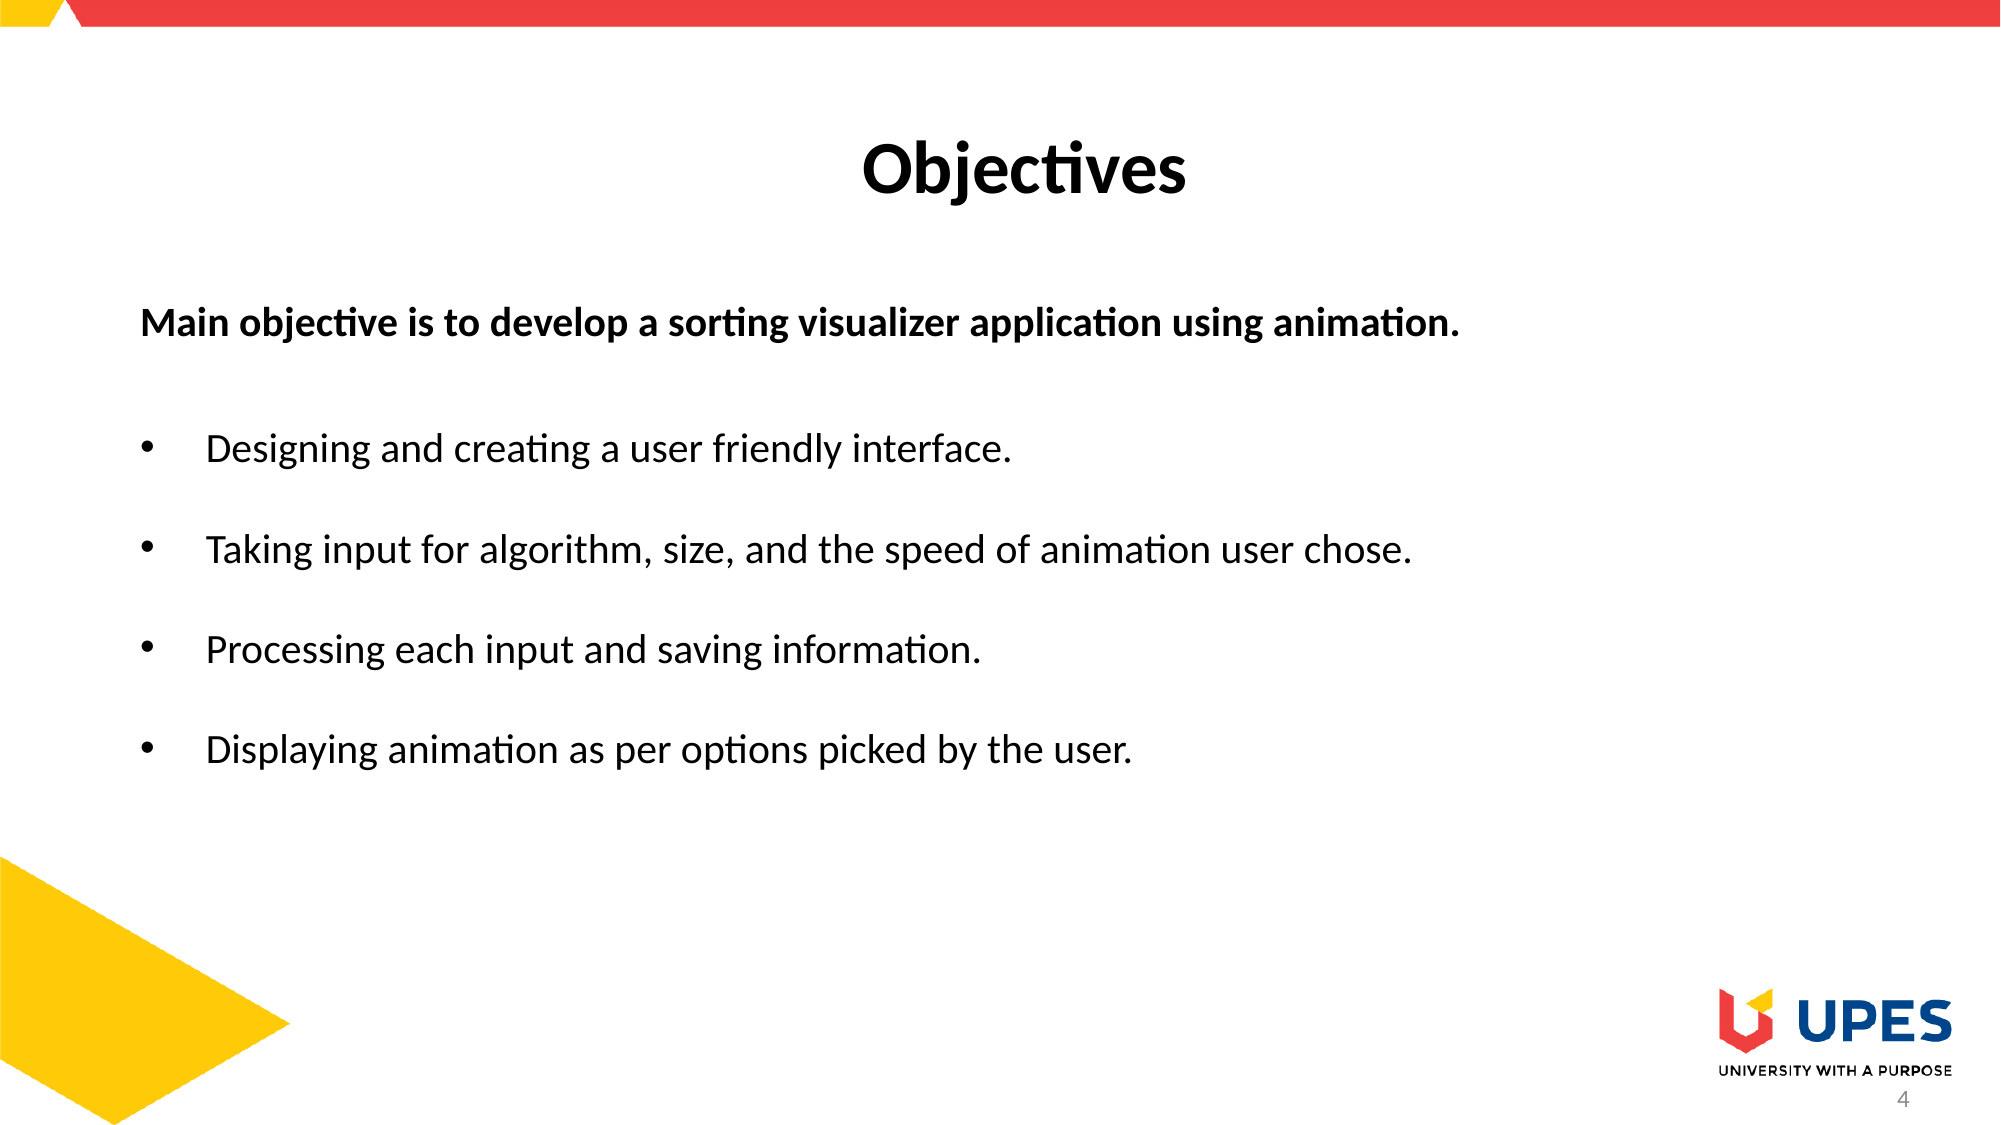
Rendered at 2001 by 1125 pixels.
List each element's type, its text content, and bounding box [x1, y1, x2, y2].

list Main objective is to develop a sorting visualizer application using animation. Designing and creating a user friendly interface. Taking input for algorithm, size, and the speed of animation user chose. Processing each input and saving information. Displaying animation as per options picked by the user. [125, 287, 1925, 1030]
picture [0, 0, 2001, 1125]
title Objectives [125, 70, 1925, 258]
